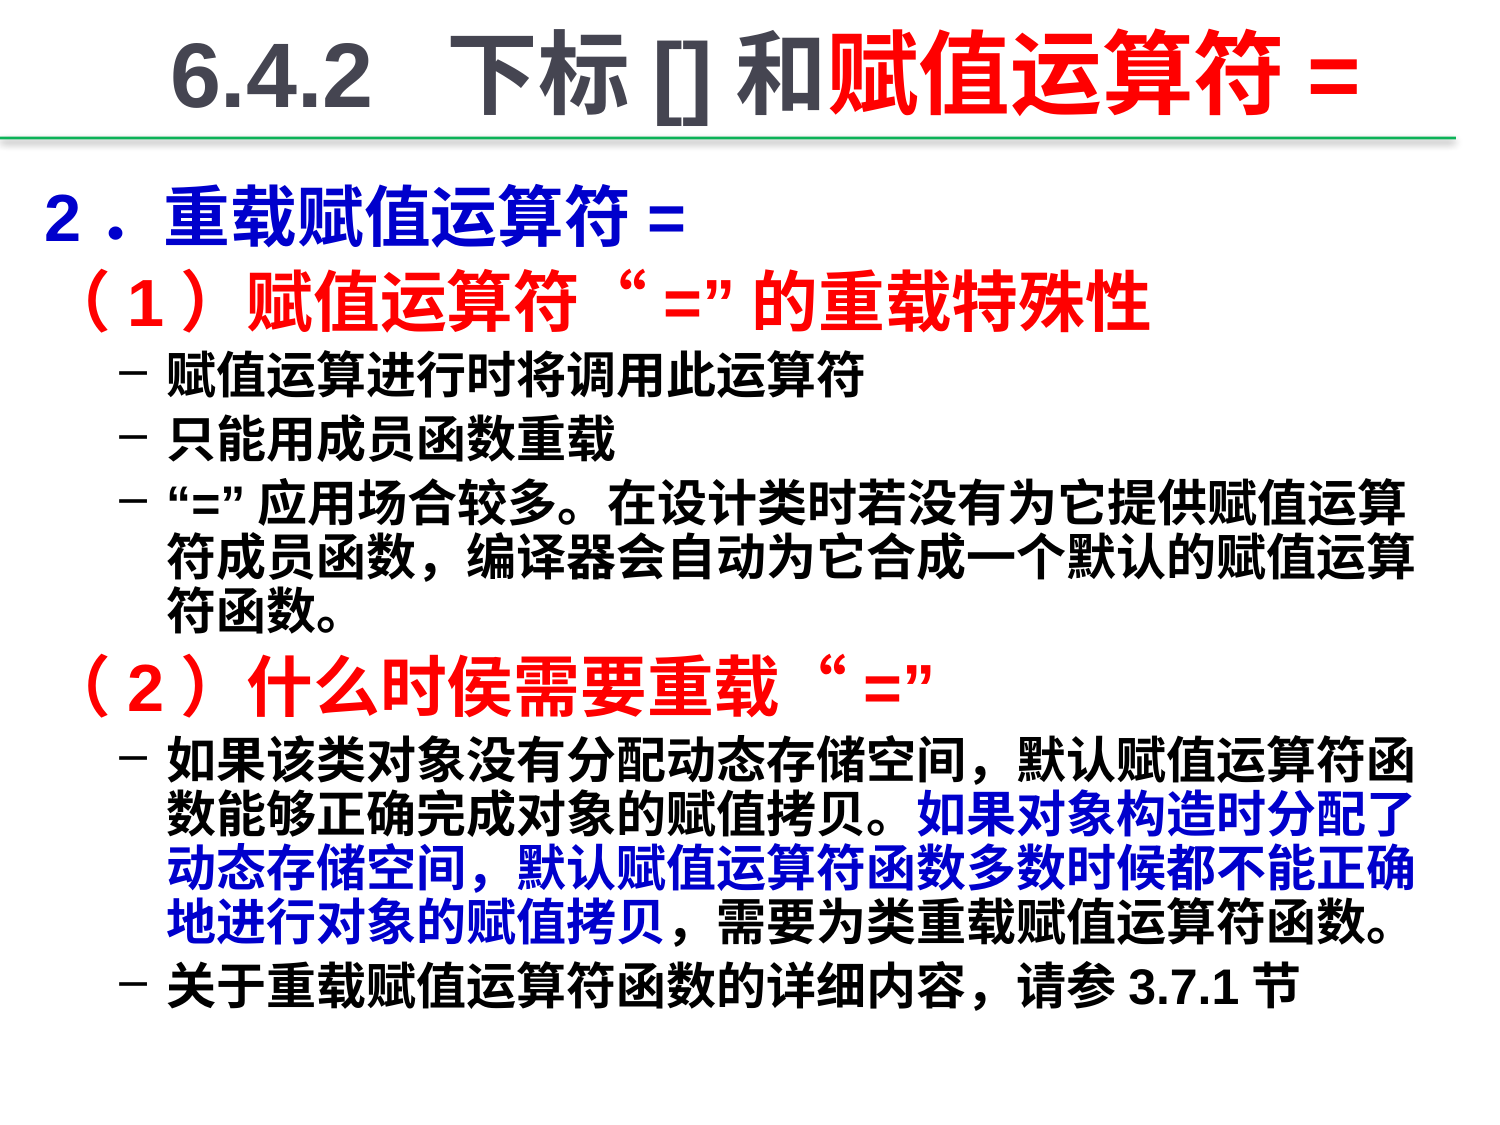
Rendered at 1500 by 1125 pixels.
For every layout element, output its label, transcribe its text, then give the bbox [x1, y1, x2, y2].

title 6.4.2 下标[]和赋值运算符= [127, 0, 1404, 143]
list 2．重载赋值运算符= （1）赋值运算符“=”的重载特殊性 赋值运算进行时将调用此运算符 只能用成员函数重载 “=”应用场合较多。在设计类时若没有为它提供赋值运算符成员函数，编译器会自动为它合成一个默认的赋值运算符函数。 （2）什么时侯需要重载“=” 如果该类对象没有分配动态存储空间，默认赋值运算符函数能够正确完成对象的赋值拷贝。如果对象构造时分配了动态存储空间，默认赋值运算符函数多数时候都不能正确地进行对象的赋值拷贝，需要为类重载赋值运算符函数。 关于重载赋值运算符函数的详细内容，请参3.7.1节 [29, 175, 1448, 1095]
